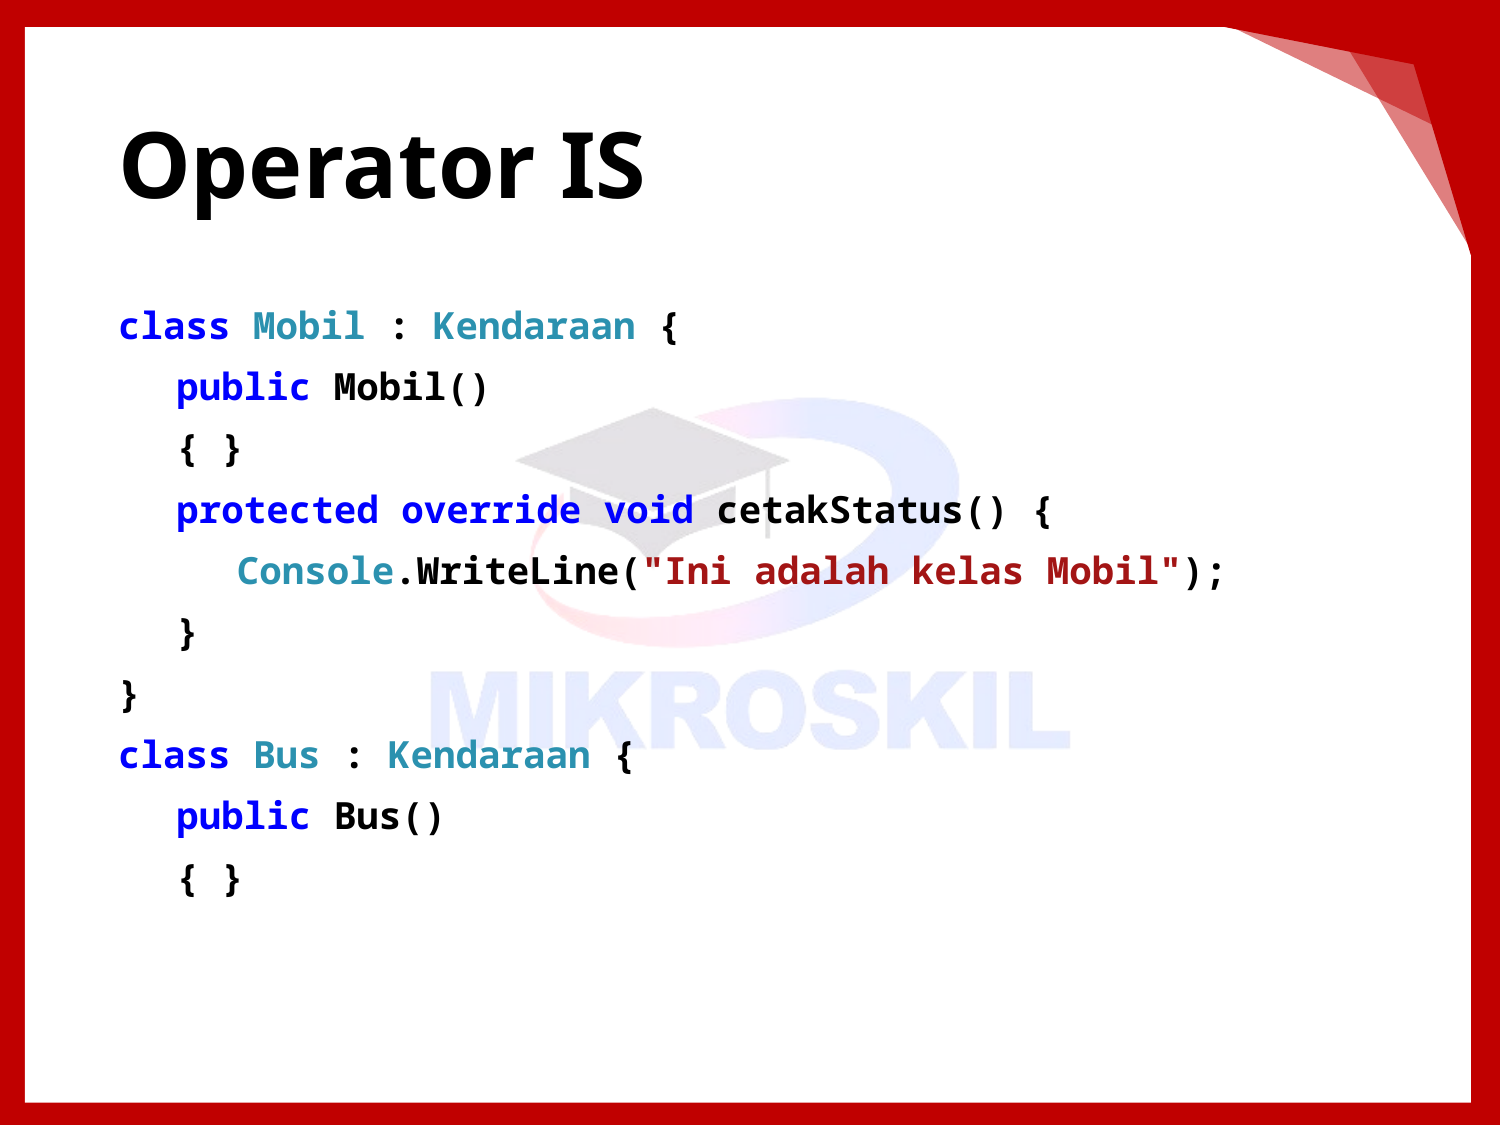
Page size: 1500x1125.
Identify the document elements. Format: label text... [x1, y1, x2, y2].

title Operator IS [103, 59, 1397, 278]
list class Mobil : Kendaraan { public Mobil() { } protected override void cetakStatus() { Console.WriteLine("Ini adalah kelas Mobil"); } } class Bus : Kendaraan { public Bus() { } [103, 299, 1397, 1014]
